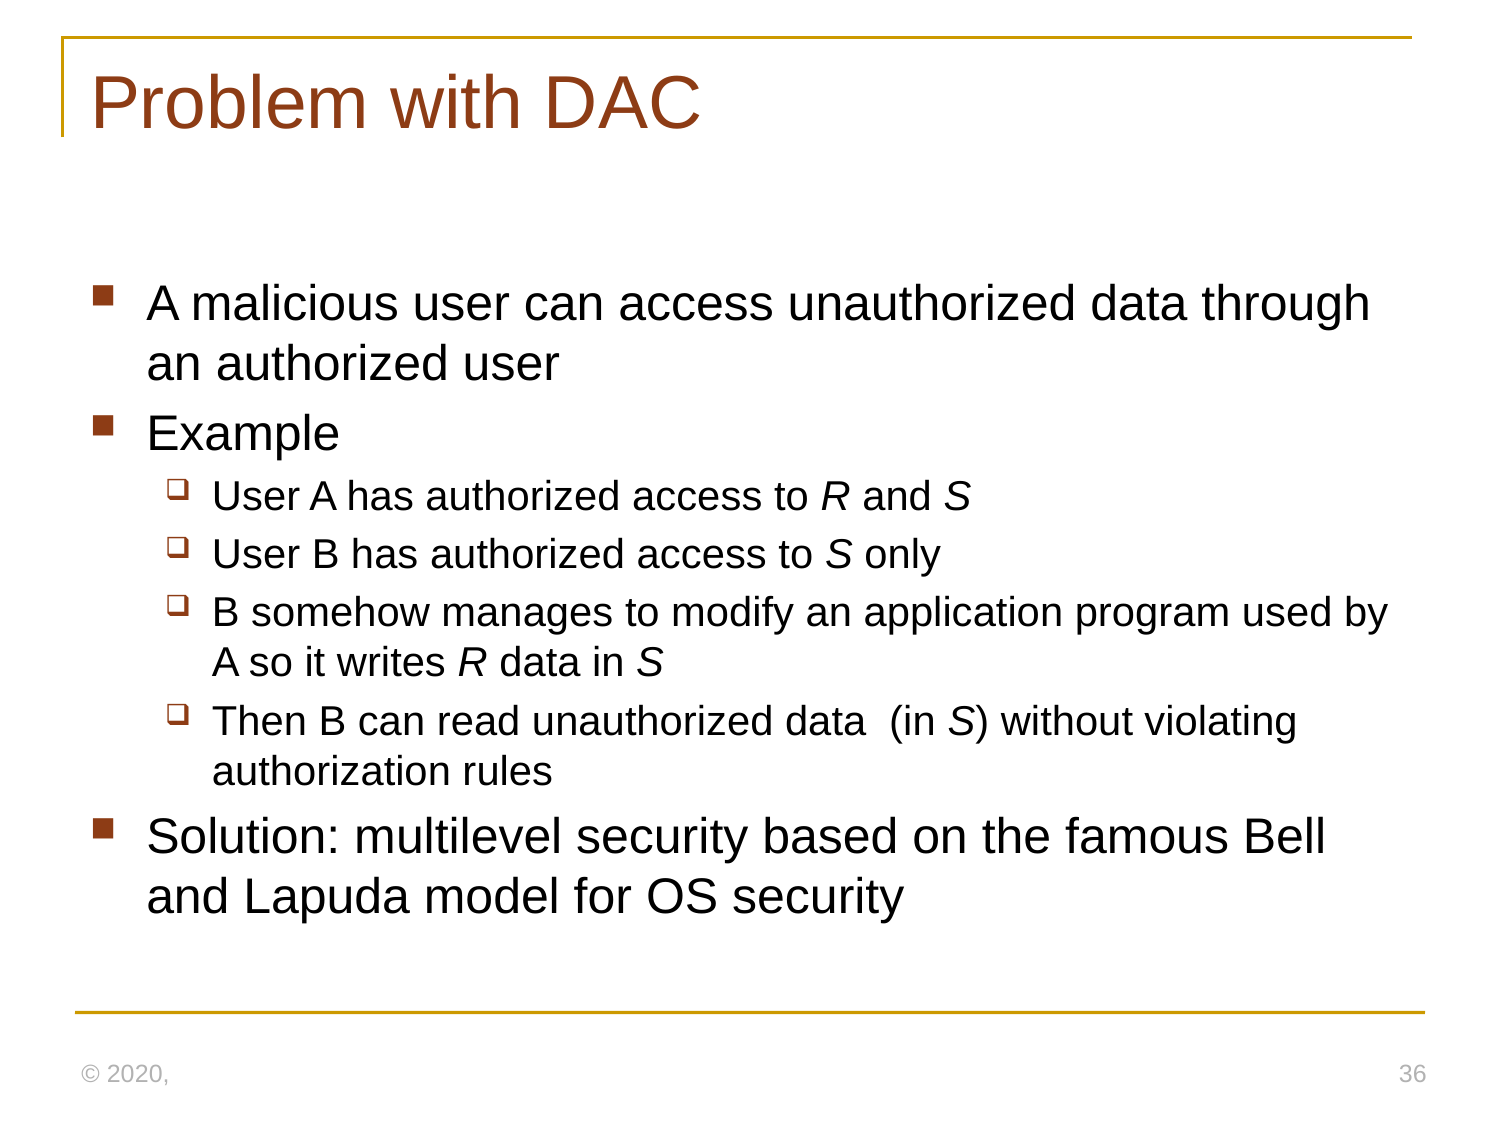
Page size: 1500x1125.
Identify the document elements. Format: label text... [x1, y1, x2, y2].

slide_number 36 [1104, 1042, 1442, 1103]
title Problem with DAC [74, 45, 1426, 233]
footer © 2020, [66, 1042, 573, 1103]
list A malicious user can access unauthorized data through an authorized user Example User A has authorized access to R and S User B has authorized access to S only B somehow manages to modify an application program used by A so it writes R data in S Then B can read unauthorized data (in S) without violating authorization rules Solution: multilevel security based on the famous Bell and Lapuda model for OS security [74, 262, 1426, 1006]
